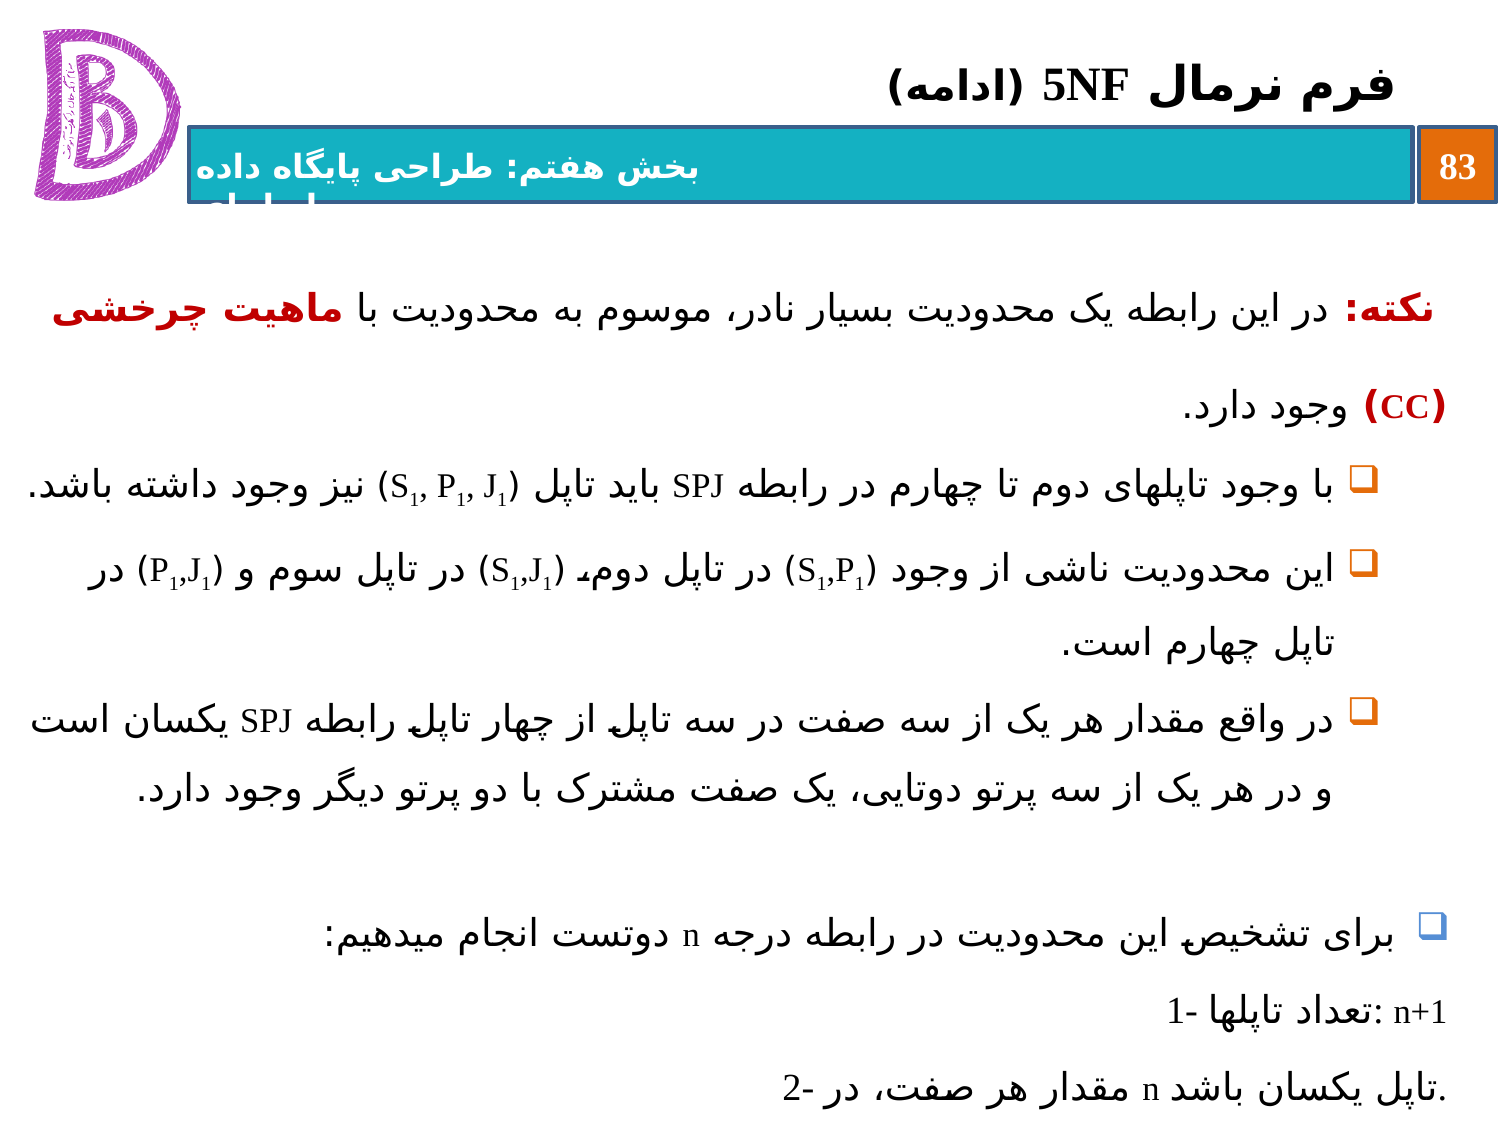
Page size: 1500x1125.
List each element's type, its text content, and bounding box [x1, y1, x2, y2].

list نکته: در این رابطه یک محدودیت بسیار نادر، موسوم به محدودیت با ماهیت چرخشی (CC) وجود دارد. با وجود تاپل‏های دوم تا چهارم در رابطه SPJ باید تاپل (S1, P1, J1) نیز وجود داشته باشد. این محدودیت ناشی از وجود (S1,P1) در تاپل دوم، (S1,J1) در تاپل سوم و (P1,J1) در تاپل چهارم است. در واقع مقدار هر یک از سه صفت در سه تاپل از چهار تاپل رابطه SPJ یکسان است و در هر یک از سه پرتو دوتایی، یک صفت مشترک با دو پرتو دیگر وجود دارد. برای تشخیص این محدودیت در رابطه درجه n دوتست انجام می‏دهیم: 1- تعداد تاپل‏ها: n+1 2- مقدار هر صفت، در n تاپل یکسان باشد. [0, 224, 1463, 1125]
picture [12, 21, 202, 212]
title فرم نرمال 5NF (ادامه) [237, 37, 1413, 125]
